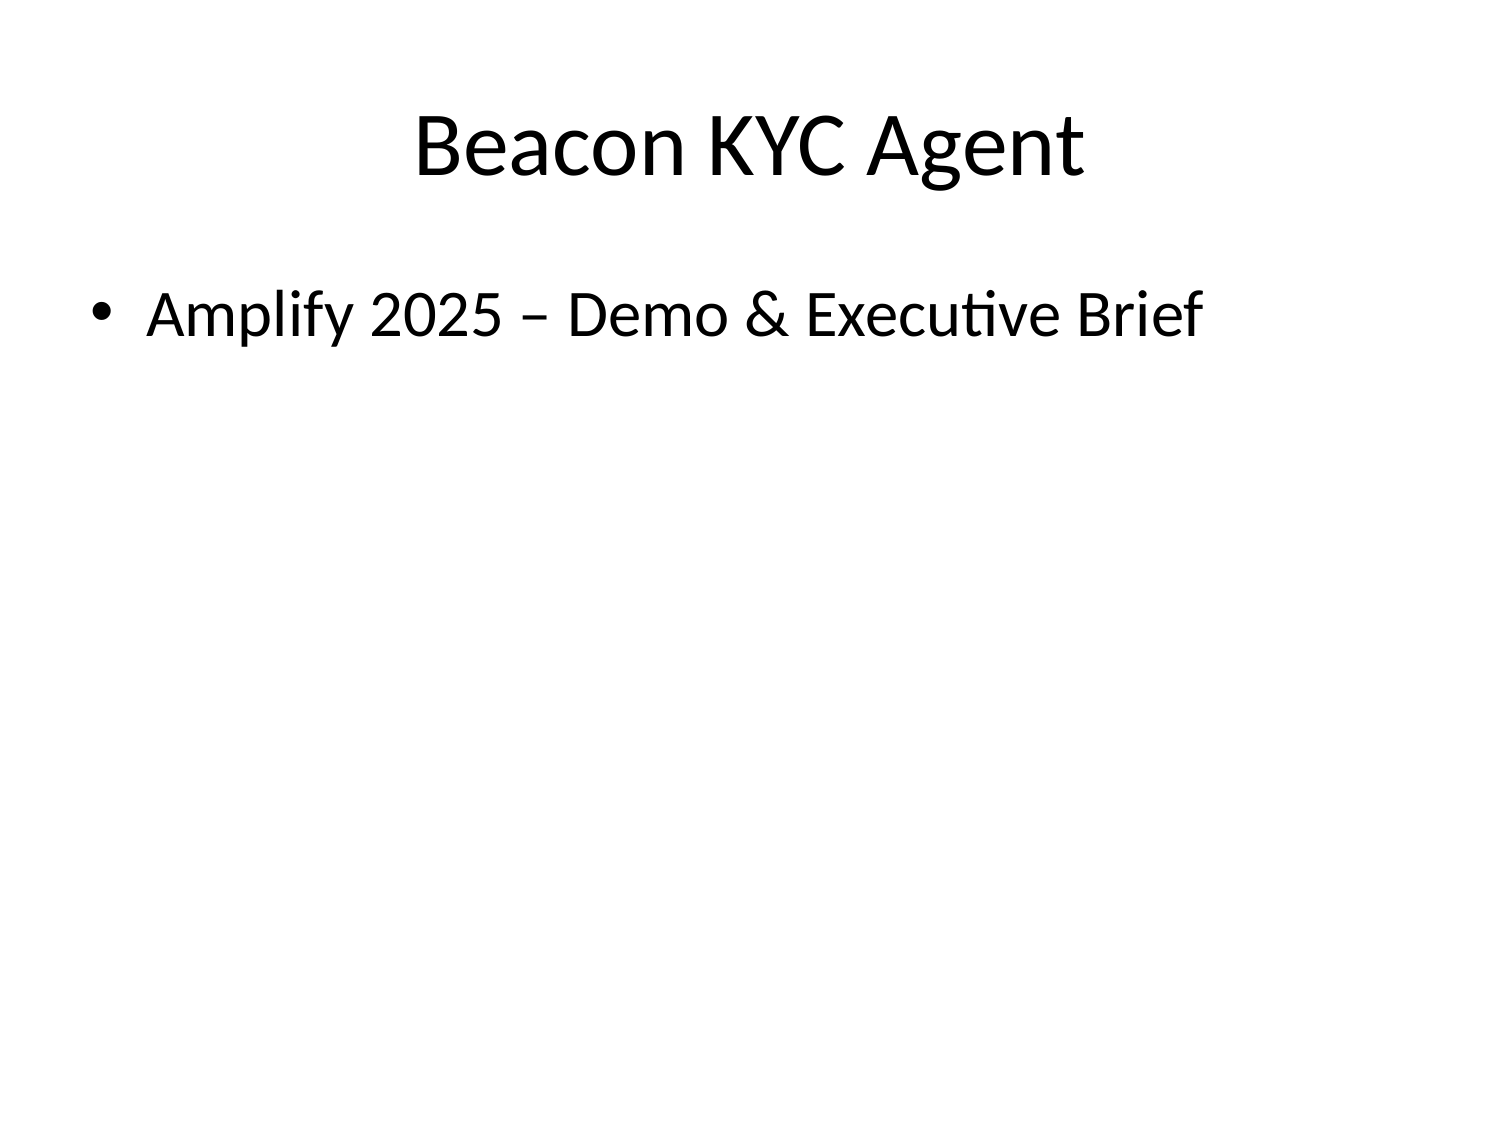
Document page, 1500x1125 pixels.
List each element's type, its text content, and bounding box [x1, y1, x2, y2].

list Amplify 2025 – Demo & Executive Brief [75, 262, 1425, 1005]
title Beacon KYC Agent [75, 45, 1425, 233]
